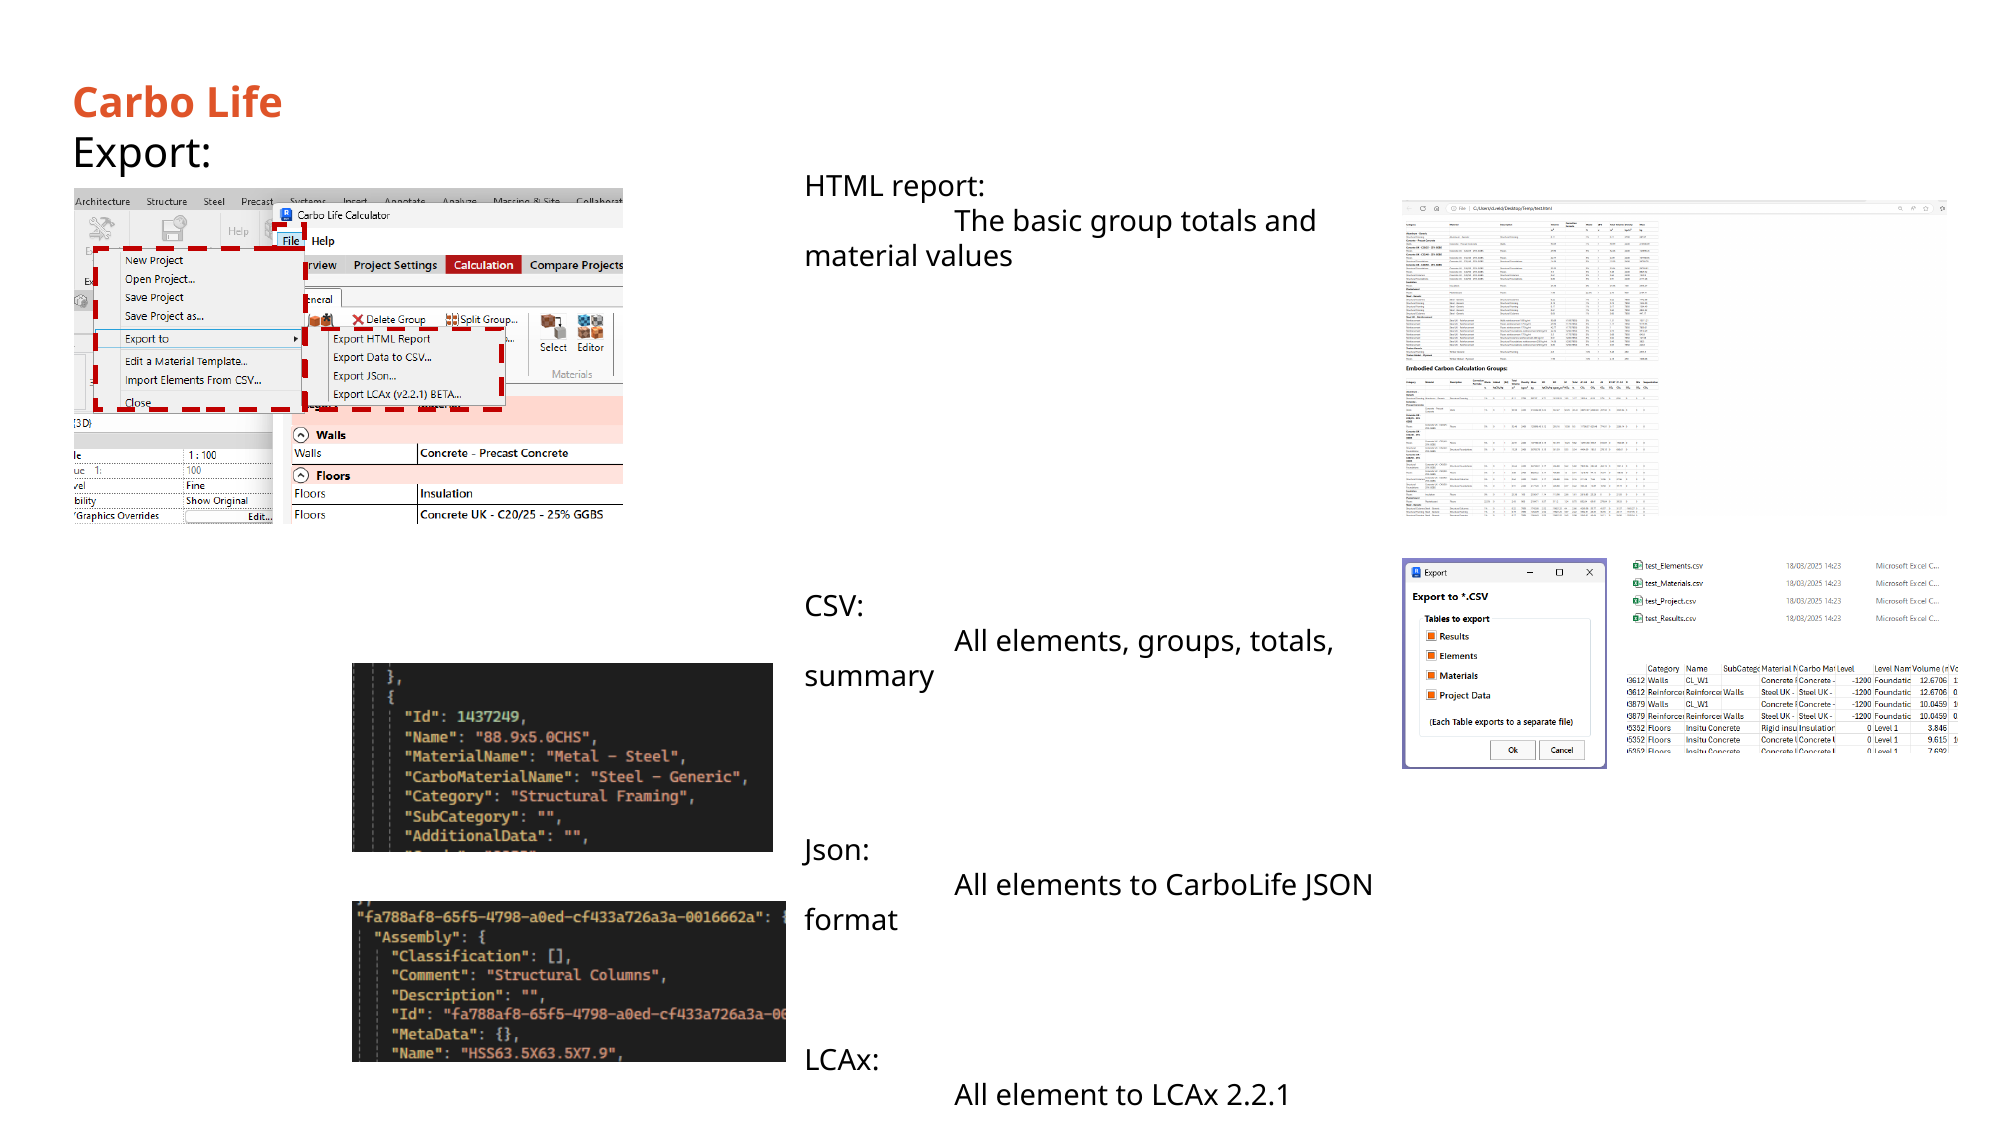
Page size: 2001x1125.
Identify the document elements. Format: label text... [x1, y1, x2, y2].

picture [352, 663, 773, 852]
picture [1402, 558, 1607, 769]
text_box Carbo Life Export: [57, 68, 1679, 184]
picture [74, 188, 623, 524]
picture [1617, 553, 1947, 626]
picture [1627, 664, 1958, 753]
picture [1402, 200, 1947, 516]
picture [352, 901, 786, 1062]
text_box HTML report: The basic group totals and material values CSV: All elements, groups, totals, summary Json: All elements to CarboLife JSON format LCAx: All element to LCAx 2.2.1 [789, 160, 1444, 1125]
